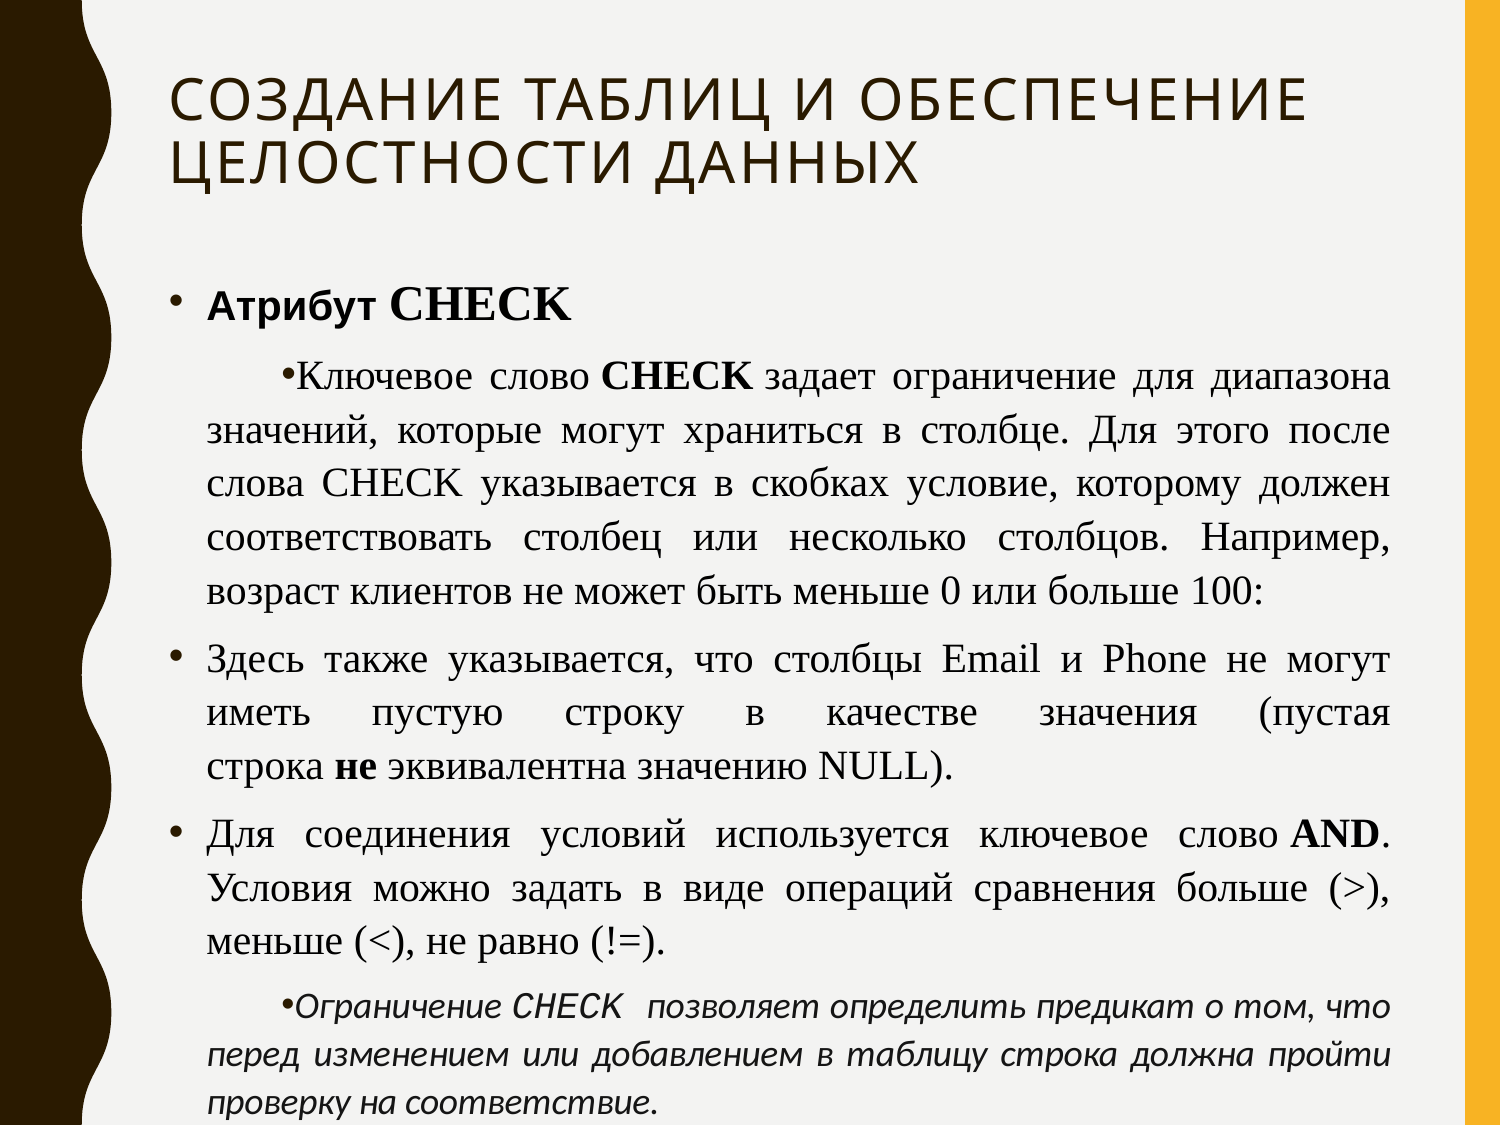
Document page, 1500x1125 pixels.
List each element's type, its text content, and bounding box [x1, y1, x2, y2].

list Атрибут CHECK Ключевое слово CHECK задает ограничение для диапазона значений, которые могут храниться в столбце. Для этого после слова CHECK указывается в скобках условие, которому должен соответствовать столбец или несколько столбцов. Например, возраст клиентов не может быть меньше 0 или больше 100: Здесь также указывается, что столбцы Email и Phone не могут иметь пустую строку в качестве значения (пустая строка не эквивалентна значению NULL). Для соединения условий используется ключевое слово AND. Условия можно задать в виде операций сравнения больше (>), меньше (<), не равно (!=). Ограничение CHECK позволяет определить предикат о том, что перед изменением или добавлением в таблицу строка должна пройти проверку на соответствие. [154, 258, 1407, 1125]
title Создание таблиц и обеспечение целостности данных [154, 62, 1407, 258]
